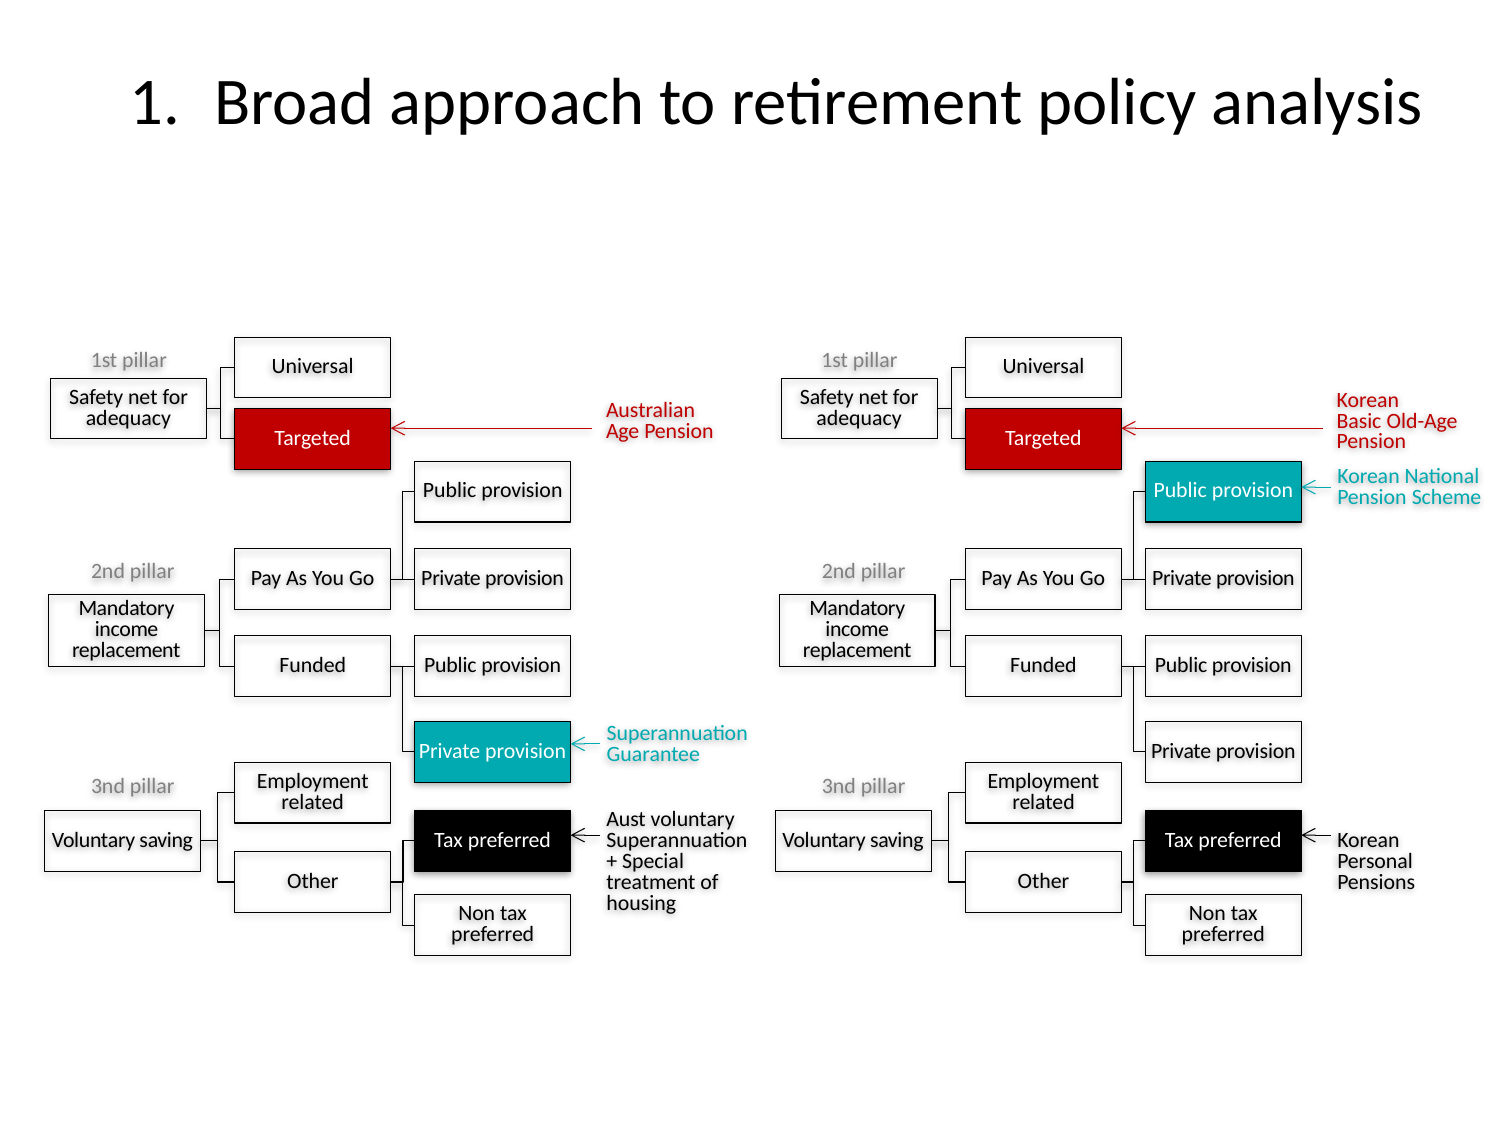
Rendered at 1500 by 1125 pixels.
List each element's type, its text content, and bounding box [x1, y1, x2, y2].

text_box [774, 336, 1500, 956]
list Broad approach to retirement policy analysis [123, 49, 1436, 145]
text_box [44, 336, 772, 956]
